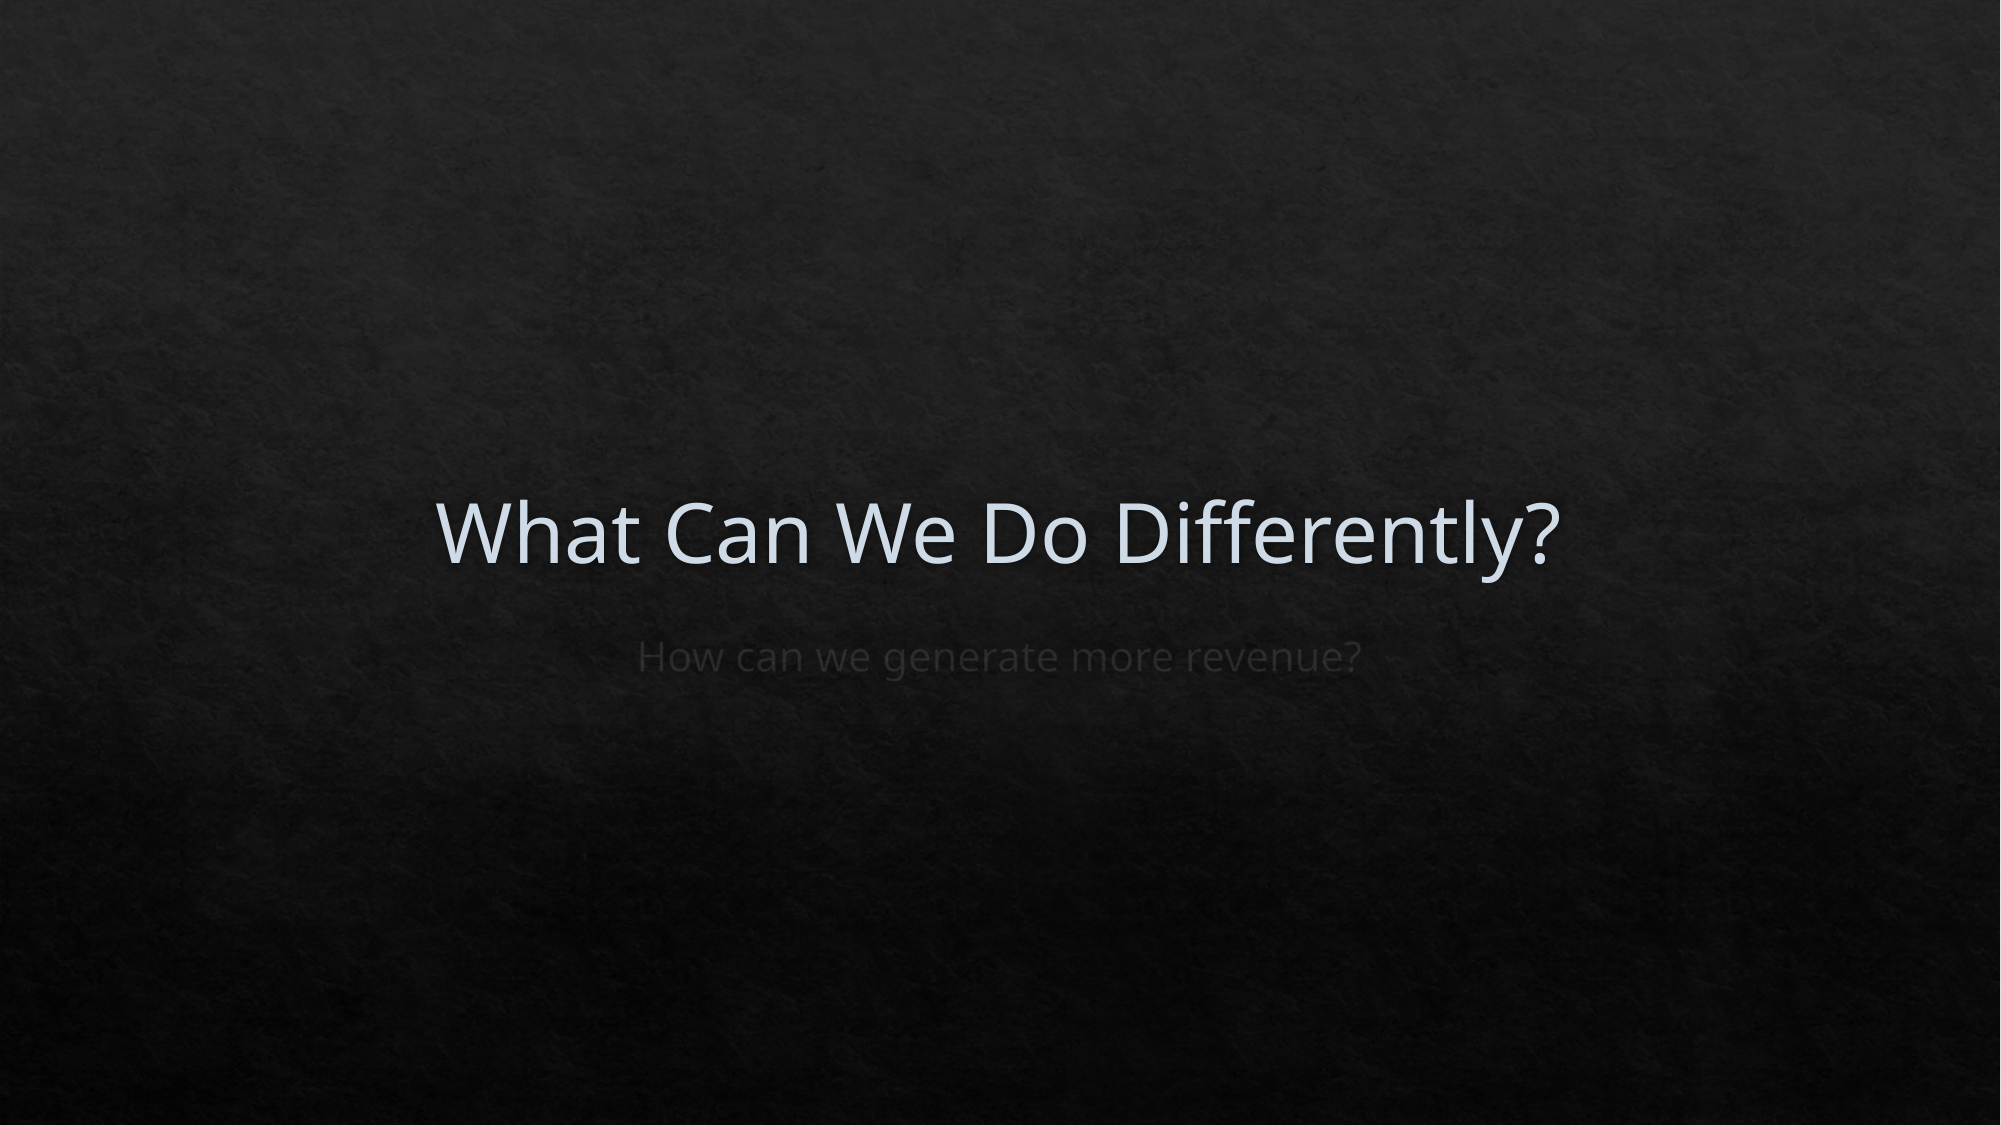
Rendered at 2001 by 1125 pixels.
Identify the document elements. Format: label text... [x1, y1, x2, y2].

list How can we generate more revenue? [212, 617, 1786, 837]
title What Can We Do Differently? [212, 288, 1786, 589]
